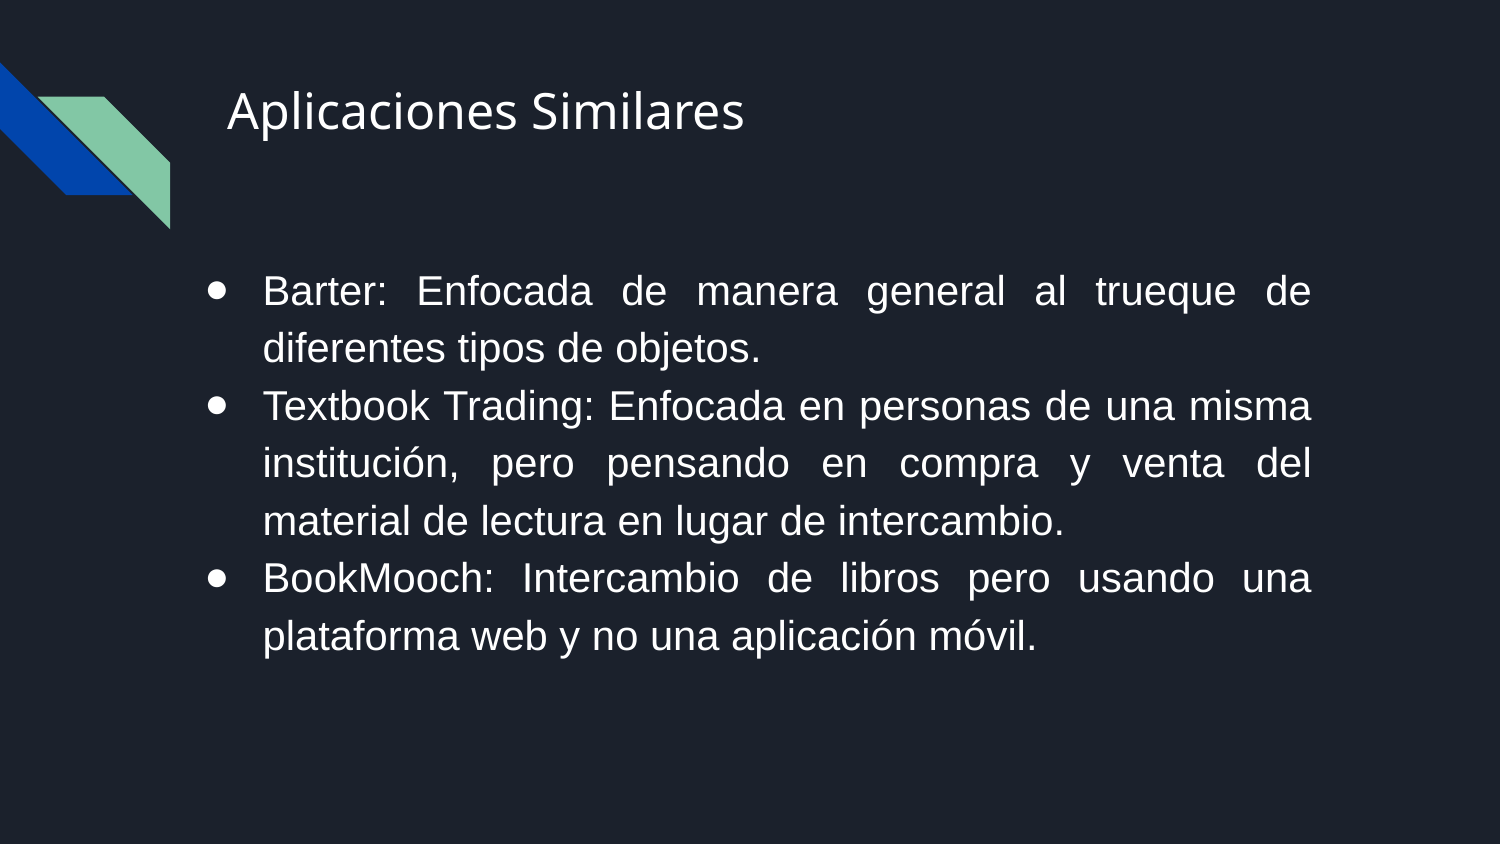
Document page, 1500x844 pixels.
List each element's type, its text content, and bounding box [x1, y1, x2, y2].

list Barter: Enfocada de manera general al trueque de diferentes tipos de objetos. Textbook Trading: Enfocada en personas de una misma institución, pero pensando en compra y venta del material de lectura en lugar de intercambio. BookMooch: Intercambio de libros pero usando una plataforma web y no una aplicación móvil. [172, 240, 1328, 719]
title Aplicaciones Similares [212, 64, 1368, 215]
